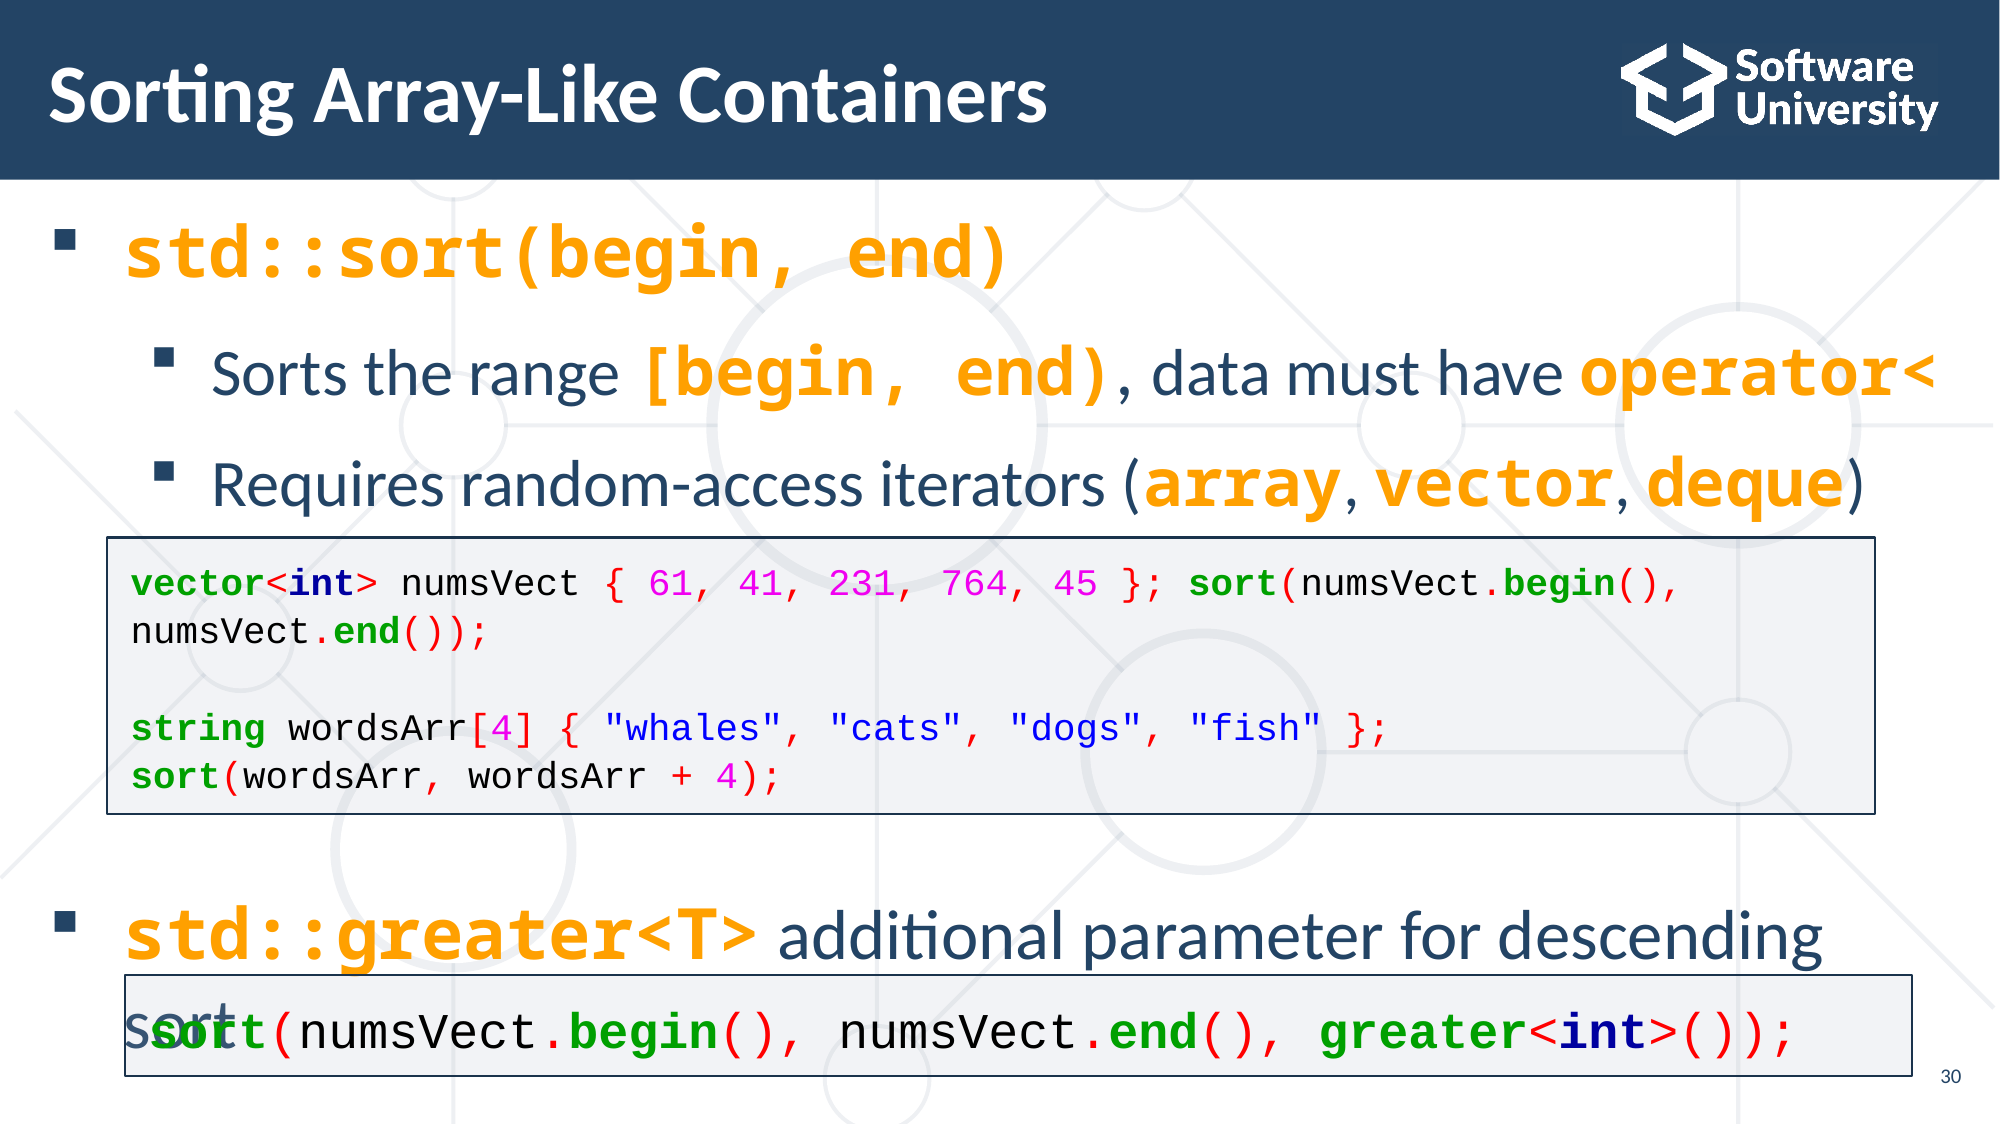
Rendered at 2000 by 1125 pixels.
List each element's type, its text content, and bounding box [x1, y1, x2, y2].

slide_number 30 [1896, 1049, 1968, 1101]
list std::sort(begin, end) Sorts the range [begin, end), data must have operator< Requires random-access iterators (array, vector, deque) std::greater<T> additional parameter for descending sort [31, 196, 1970, 1050]
picture [1621, 43, 1939, 136]
text_box sort(numsVect.begin(), numsVect.end(), greater<int>()); [124, 975, 1913, 1077]
title Sorting Array-Like Containers [31, 16, 1591, 162]
text_box vector<int> numsVect { 61, 41, 231, 764, 45 }; sort(numsVect.begin(), numsVect.end()); string wordsArr[4] { "whales", "cats", "dogs", "fish" }; sort(wordsArr, wordsArr + 4); [106, 537, 1875, 814]
